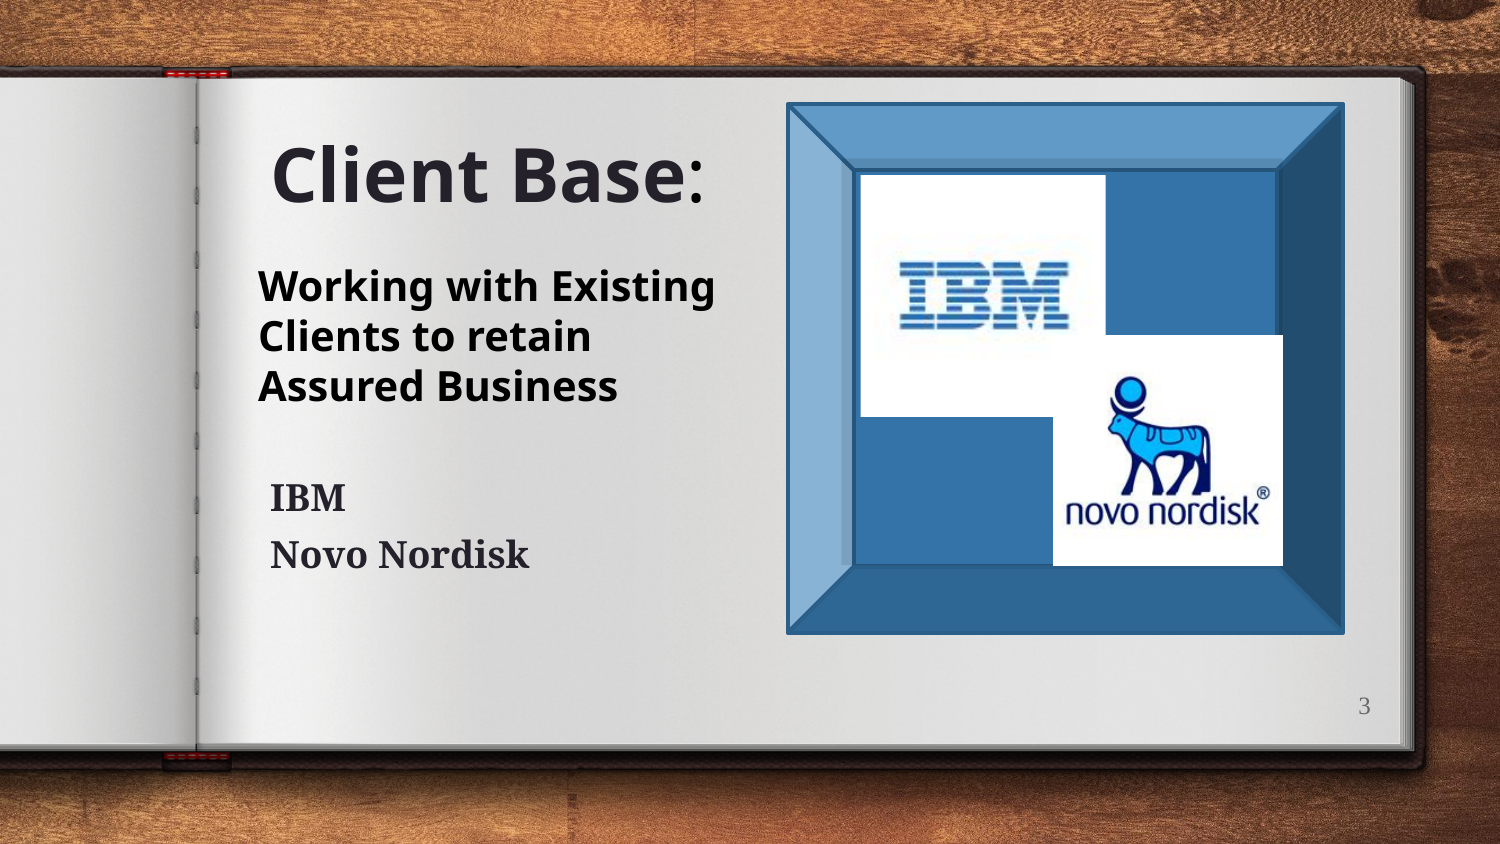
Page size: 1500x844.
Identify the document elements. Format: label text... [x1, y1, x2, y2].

text_box [841, 158, 1283, 566]
subtitle IBM Novo Nordisk [255, 458, 786, 626]
text_box Client Base: [255, 117, 829, 233]
text_box [786, 102, 1345, 635]
text_box Working with Existing Clients to retain Assured Business [243, 252, 751, 417]
slide_number 3 [1295, 672, 1386, 737]
picture [0, 0, 1500, 844]
